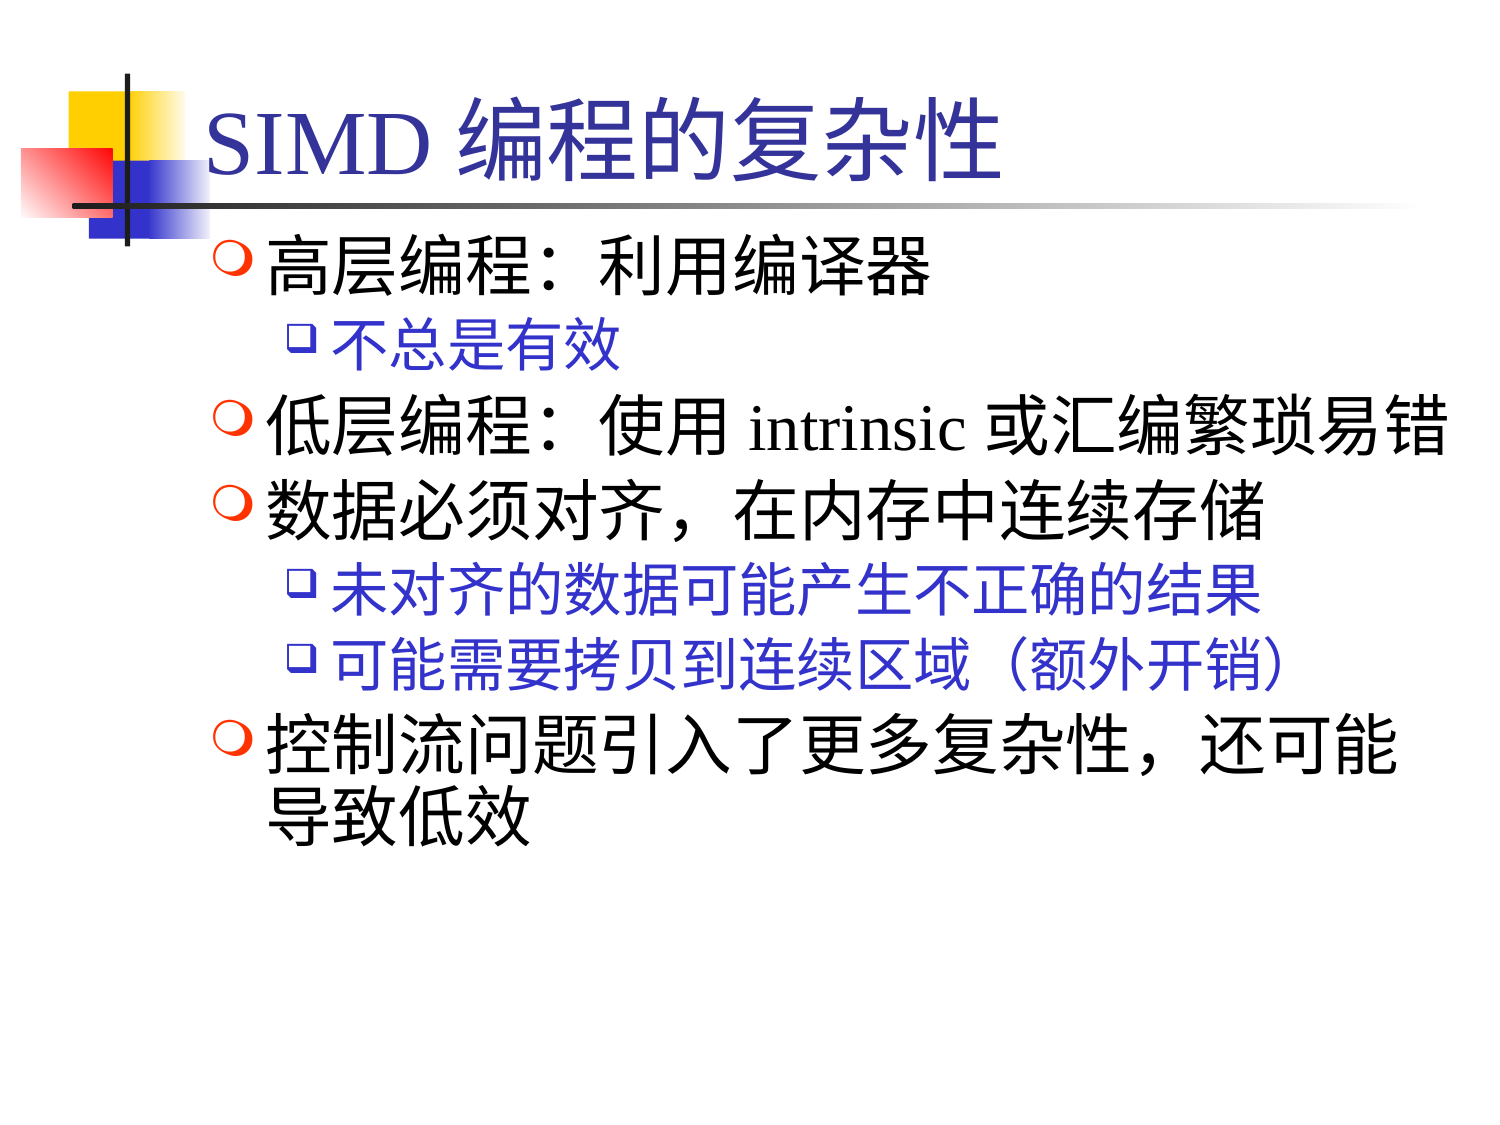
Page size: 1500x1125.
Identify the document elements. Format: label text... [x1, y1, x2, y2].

list 高层编程：利用编译器 不总是有效 低层编程：使用intrinsic或汇编繁琐易错 数据必须对齐，在内存中连续存储 未对齐的数据可能产生不正确的结果 可能需要拷贝到连续区域（额外开销） 控制流问题引入了更多复杂性，还可能导致低效 [193, 224, 1469, 1075]
title SIMD编程的复杂性 [188, 12, 1468, 200]
